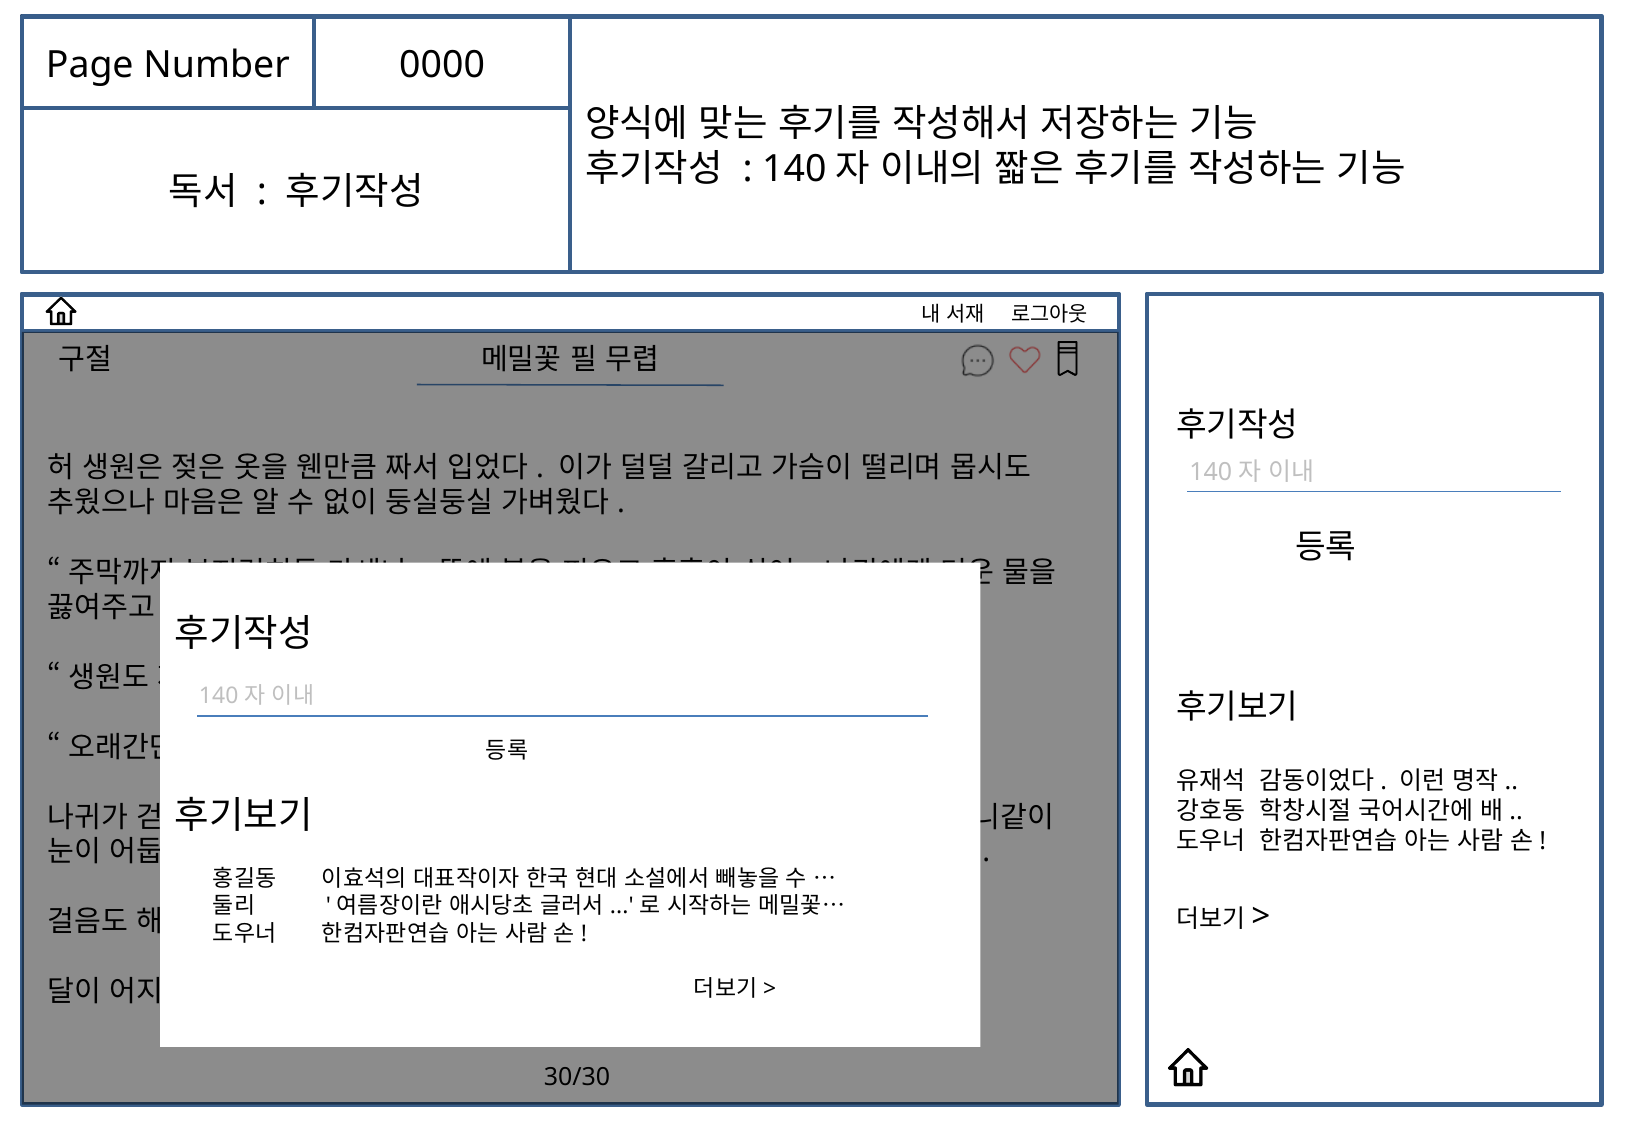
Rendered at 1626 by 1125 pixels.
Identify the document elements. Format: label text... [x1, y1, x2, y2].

text_box 양식에 맞는 후기를 작성해서 저장하는 기능 후기작성 : 140자 이내의 짧은 후기를 작성하는 기능 [568, 14, 1604, 274]
text_box 후기작성 140자 이내 등록 후기보기 홍길동 이효석의 대표작이자 한국 현대 소설에서 빼놓을 수 … 둘리 '여름장이란 애시당초 글러서...'로 시작하는 메밀꽃… 도우너 한컴자판연습 아는 사람 손! 더보기> [158, 560, 983, 1049]
text_box 로그아웃 [1034, 293, 1119, 328]
picture [44, 295, 78, 329]
text_box 0000 [312, 14, 568, 110]
text_box 독서 : 후기작성 [20, 110, 568, 274]
picture [942, 333, 1049, 386]
text_box [20, 292, 1121, 330]
text_box 내 서재 [907, 293, 1034, 328]
text_box Page Number [20, 14, 312, 110]
picture [1050, 341, 1085, 376]
text_box 후기작성 140자 이내 등록 후기보기 유재석 감동이었다. 이런 명작.. 강호동 학창시절 국어시간에 배.. 도우너 한컴자판연습 아는 사람 손! 더보기> [1145, 292, 1604, 1107]
text_box [20, 330, 1121, 1107]
picture [1166, 1046, 1210, 1090]
